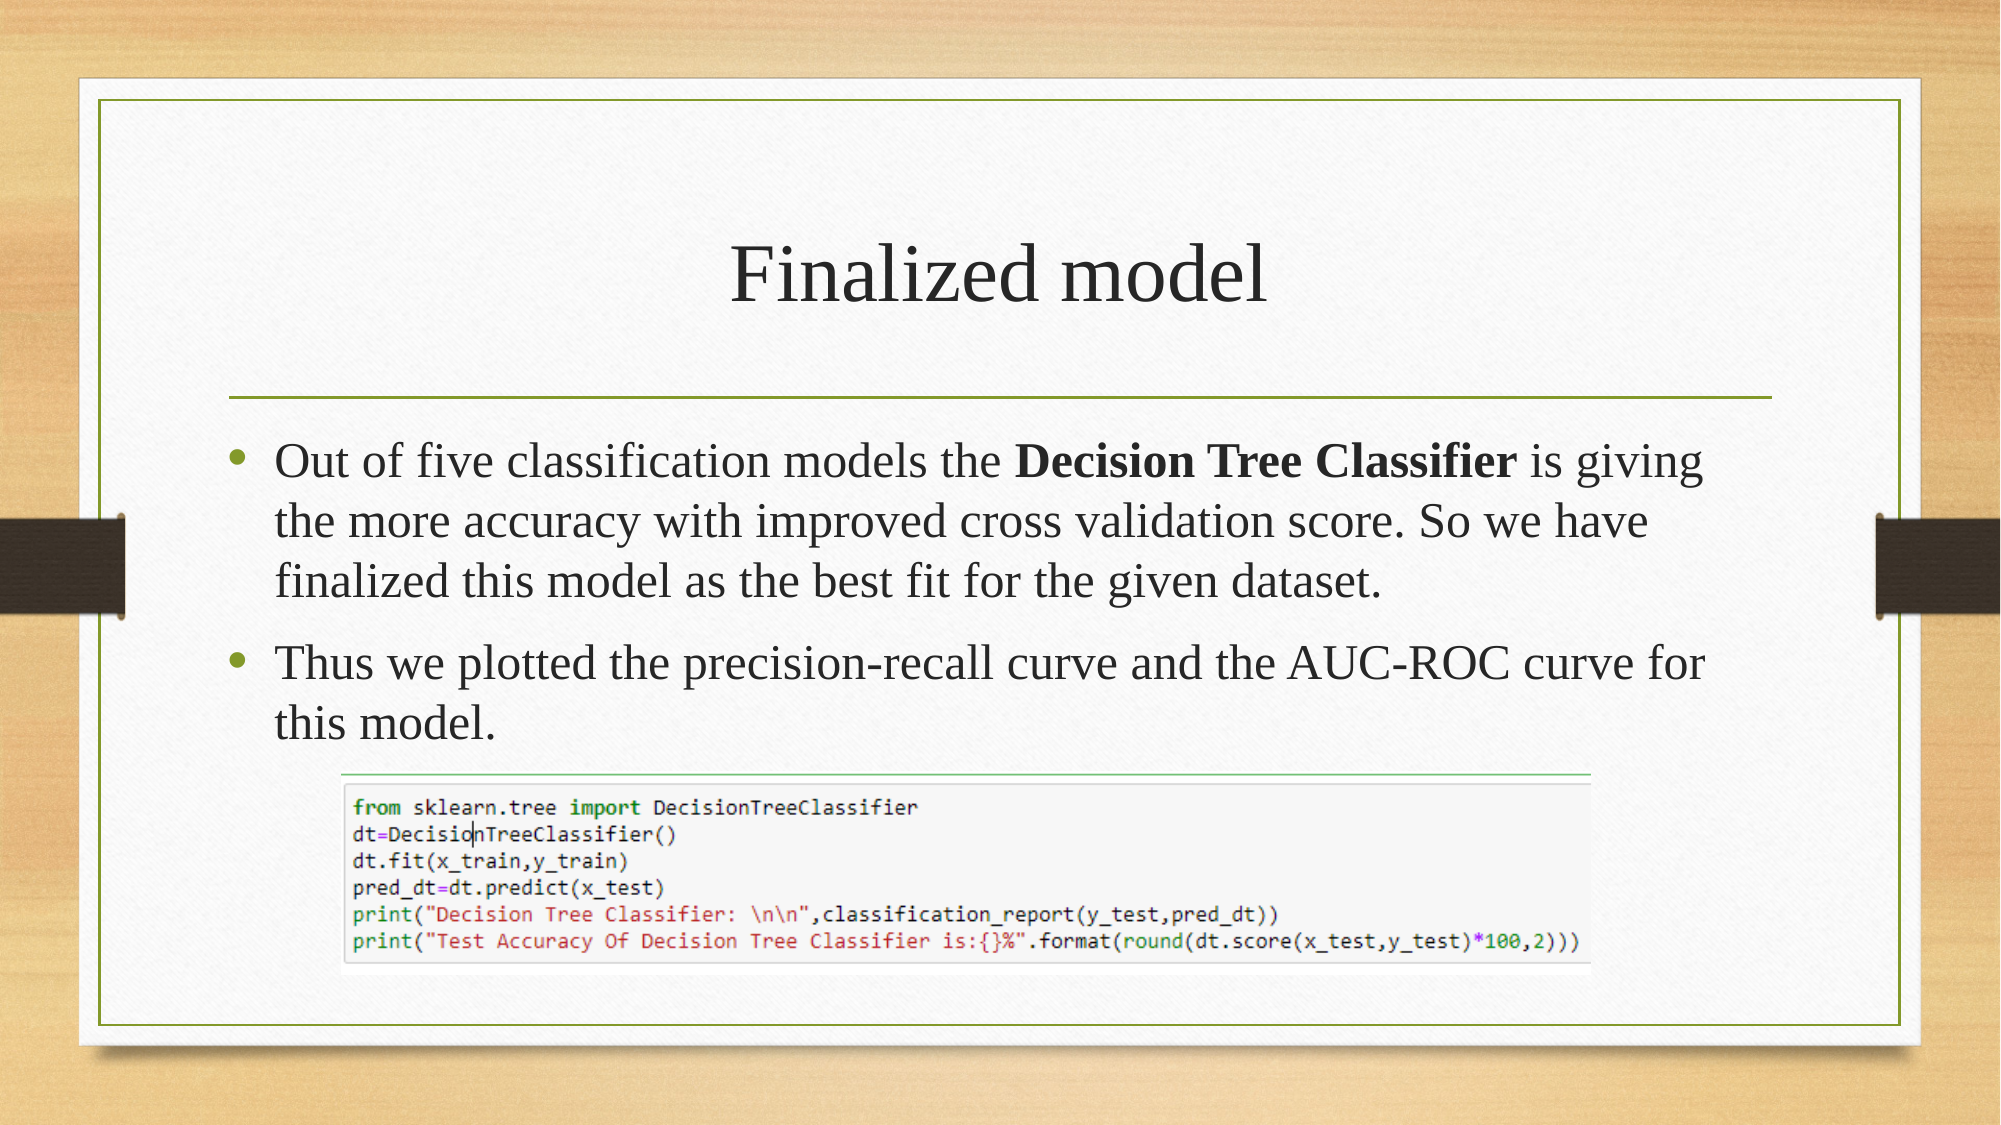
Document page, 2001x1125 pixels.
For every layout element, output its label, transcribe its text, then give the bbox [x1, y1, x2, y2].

title Finalized model [212, 161, 1788, 375]
picture [0, 0, 2001, 1125]
list Out of five classification models the Decision Tree Classifier is giving the more accuracy with improved cross validation score. So we have finalized this model as the best fit for the given dataset. Thus we plotted the precision-recall curve and the AUC-ROC curve for this model. [212, 419, 1788, 964]
